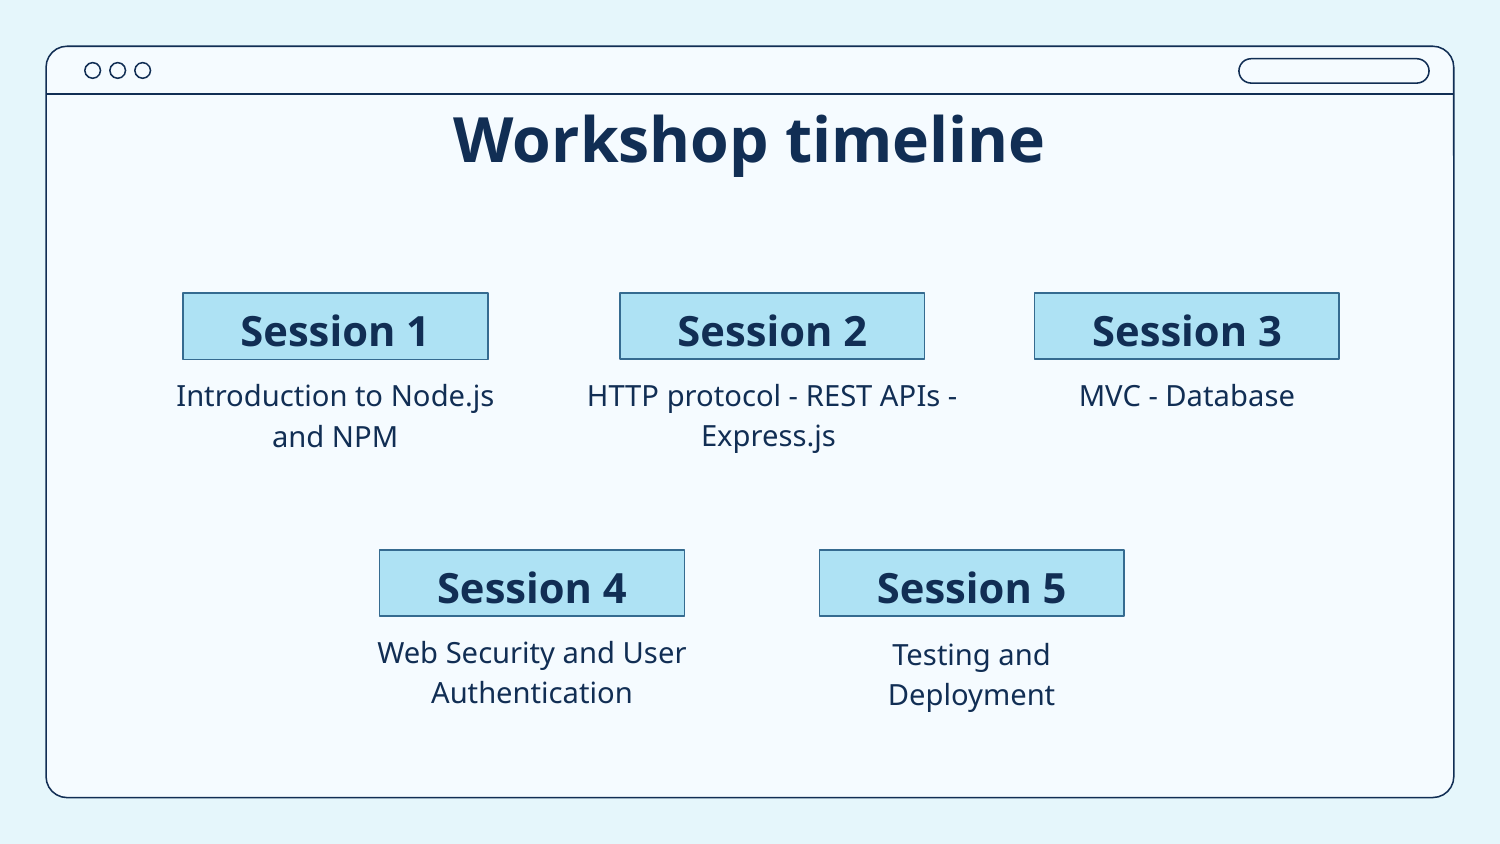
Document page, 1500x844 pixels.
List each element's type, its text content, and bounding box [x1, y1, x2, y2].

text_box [160, 292, 511, 447]
text_box Workshop timeline [118, 85, 1382, 180]
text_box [348, 549, 716, 703]
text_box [570, 292, 975, 509]
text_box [792, 549, 1152, 705]
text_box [1034, 292, 1340, 447]
